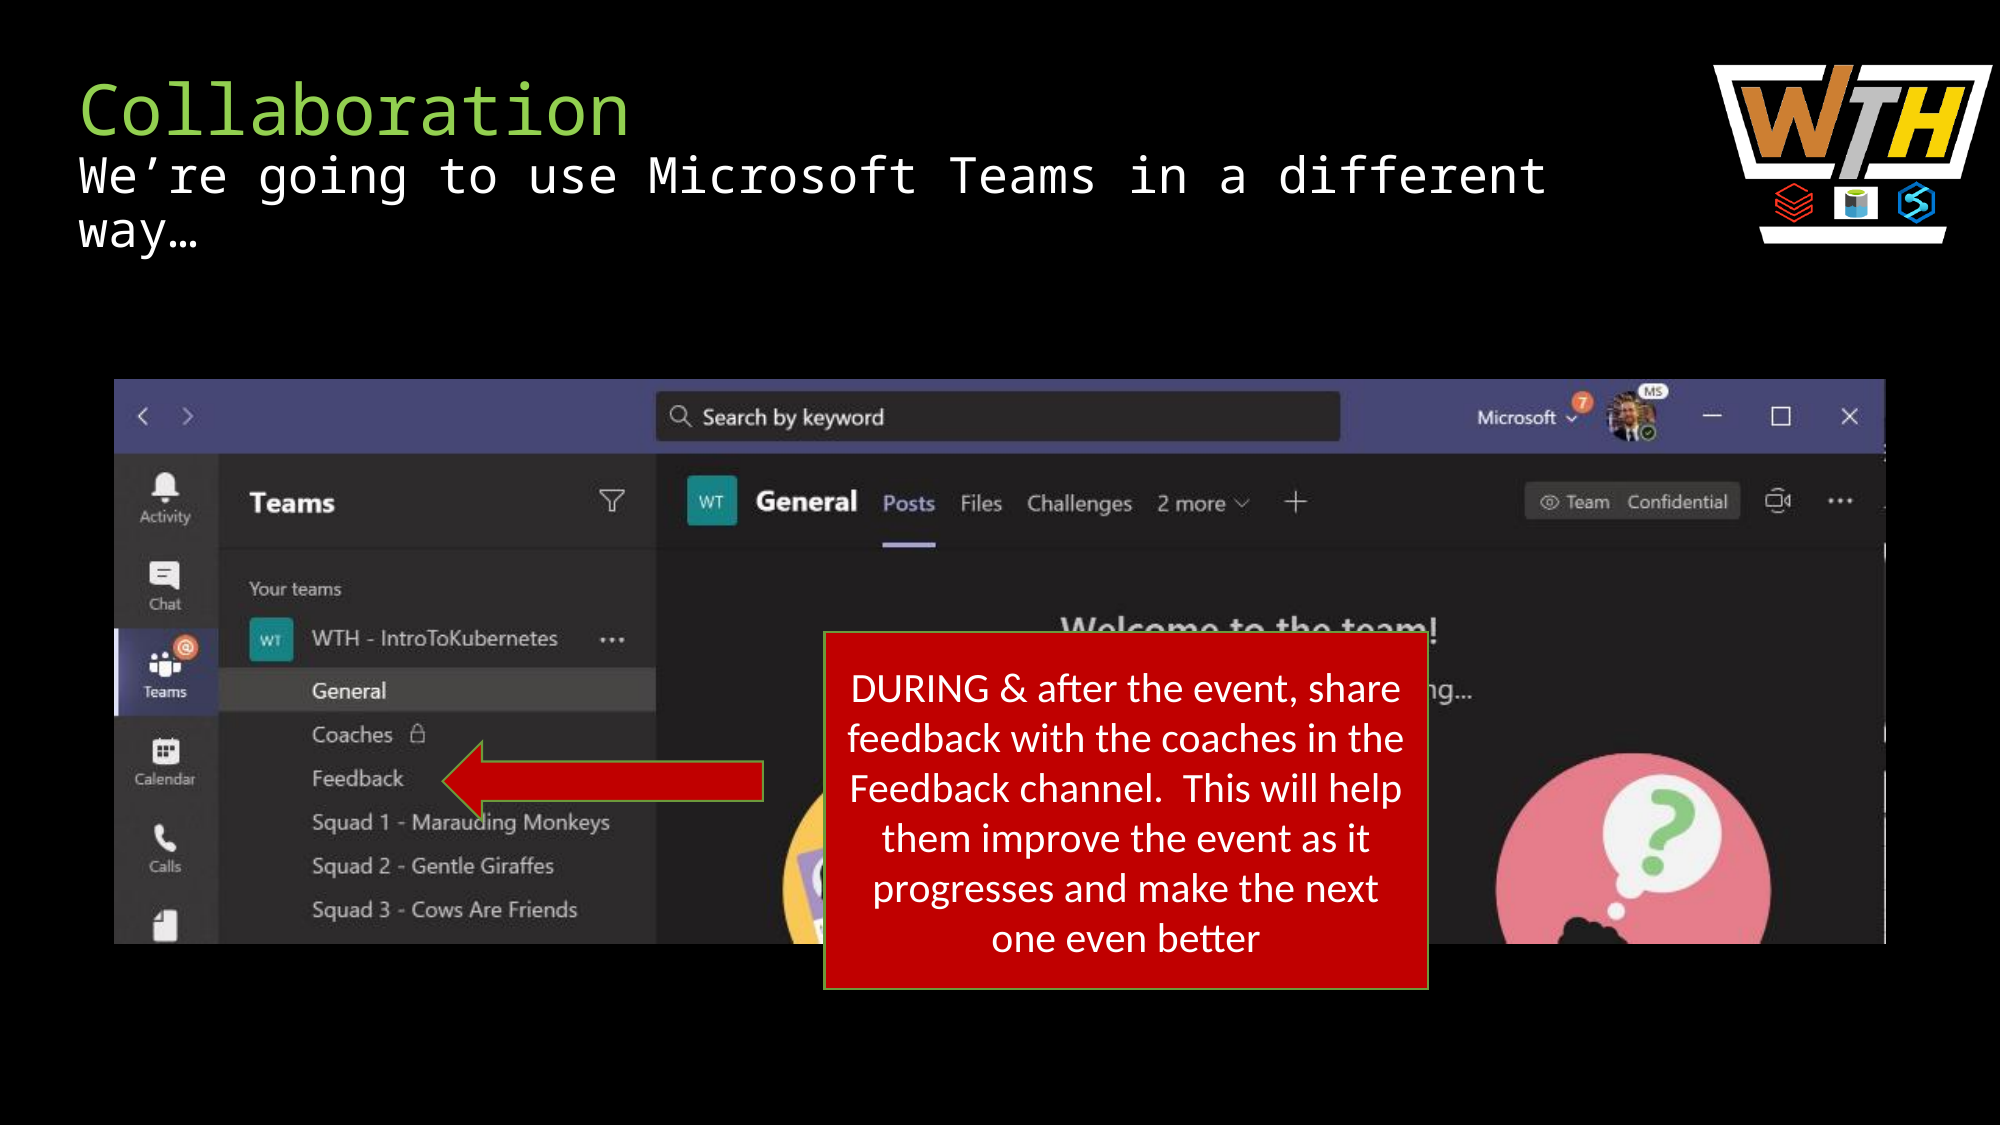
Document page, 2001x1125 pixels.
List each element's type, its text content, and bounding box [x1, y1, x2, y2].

picture [113, 379, 1886, 944]
text_box DURING & after the event, share feedback with the coaches in the Feedback channel. This will help them improve the event as it progresses and make the next one even better [823, 944, 1429, 990]
text_box Collaboration We’re going to use Microsoft Teams in a different way… [78, 74, 1642, 259]
picture [1699, 0, 2000, 300]
